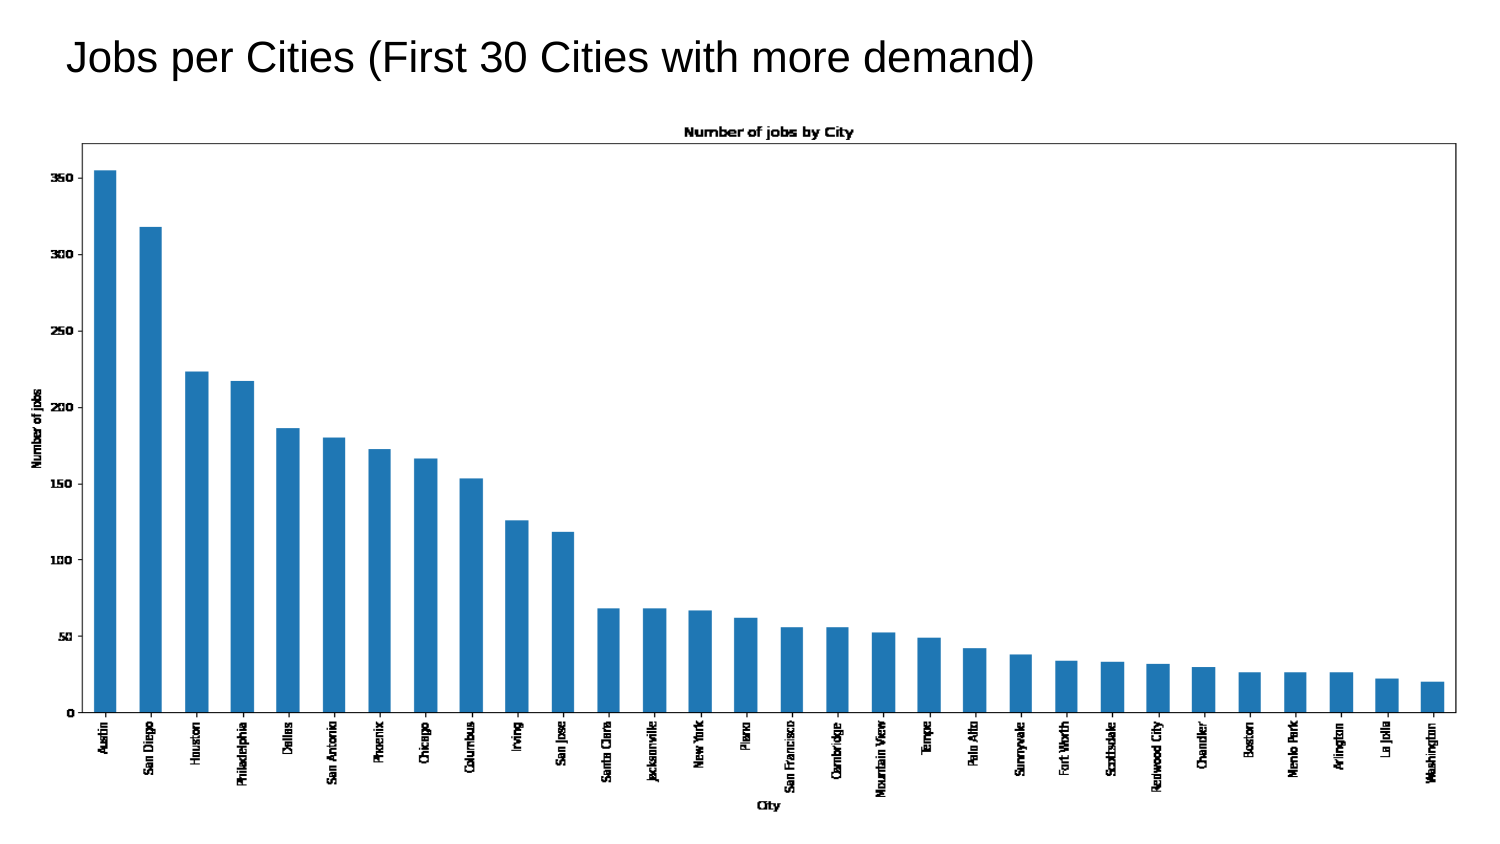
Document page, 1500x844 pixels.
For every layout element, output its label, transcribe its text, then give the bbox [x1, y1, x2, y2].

title Jobs per Cities (First 30 Cities with more demand) [51, 13, 1449, 96]
picture [24, 119, 1464, 819]
